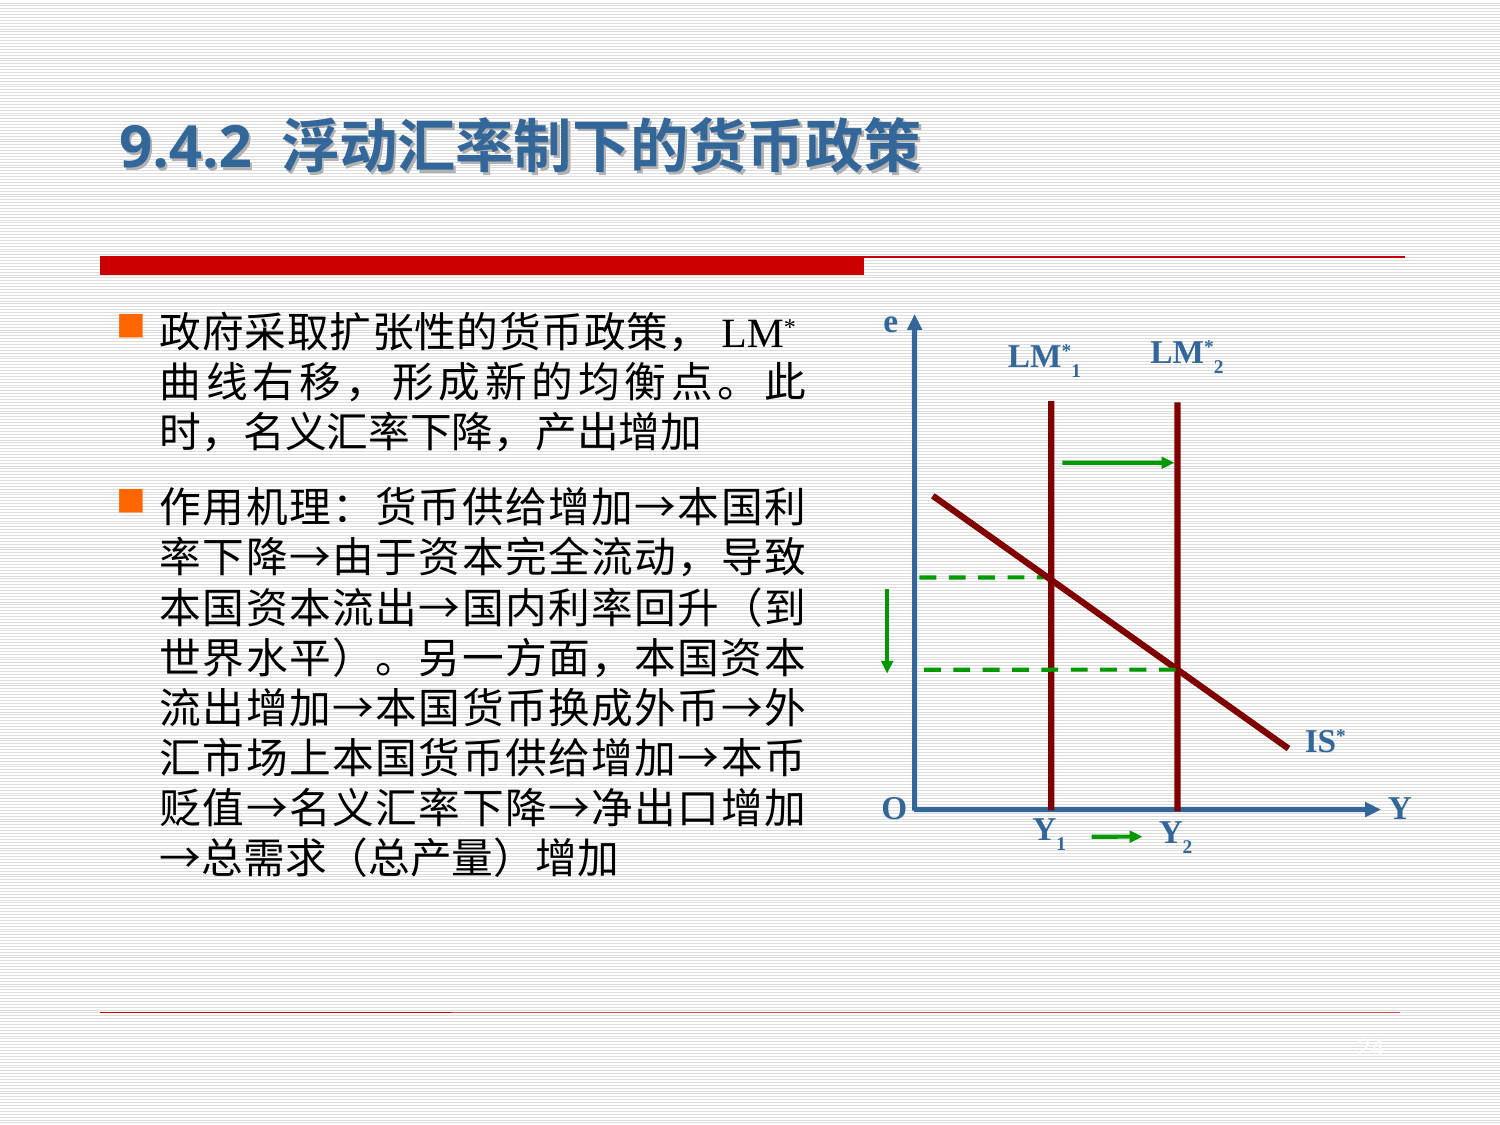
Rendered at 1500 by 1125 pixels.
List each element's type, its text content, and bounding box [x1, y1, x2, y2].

slide_number 24 [1074, 1024, 1401, 1103]
text_box 9.4.2 浮动汇率制下的货币政策 [104, 113, 1128, 185]
text_box 政府采取扩张性的货币政策，LM*曲线右移，形成新的均衡点。此时，名义汇率下降，产出增加 作用机理：货币供给增加→本国利率下降→由于资本完全流动，导致本国资本流出→国内利率回升（到世界水平）。另一方面，本国资本流出增加→本国货币换成外币→外汇市场上本国货币供给增加→本币贬值→名义汇率下降→净出口增加→总需求（总产量）增加 [100, 298, 821, 988]
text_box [880, 298, 1445, 874]
